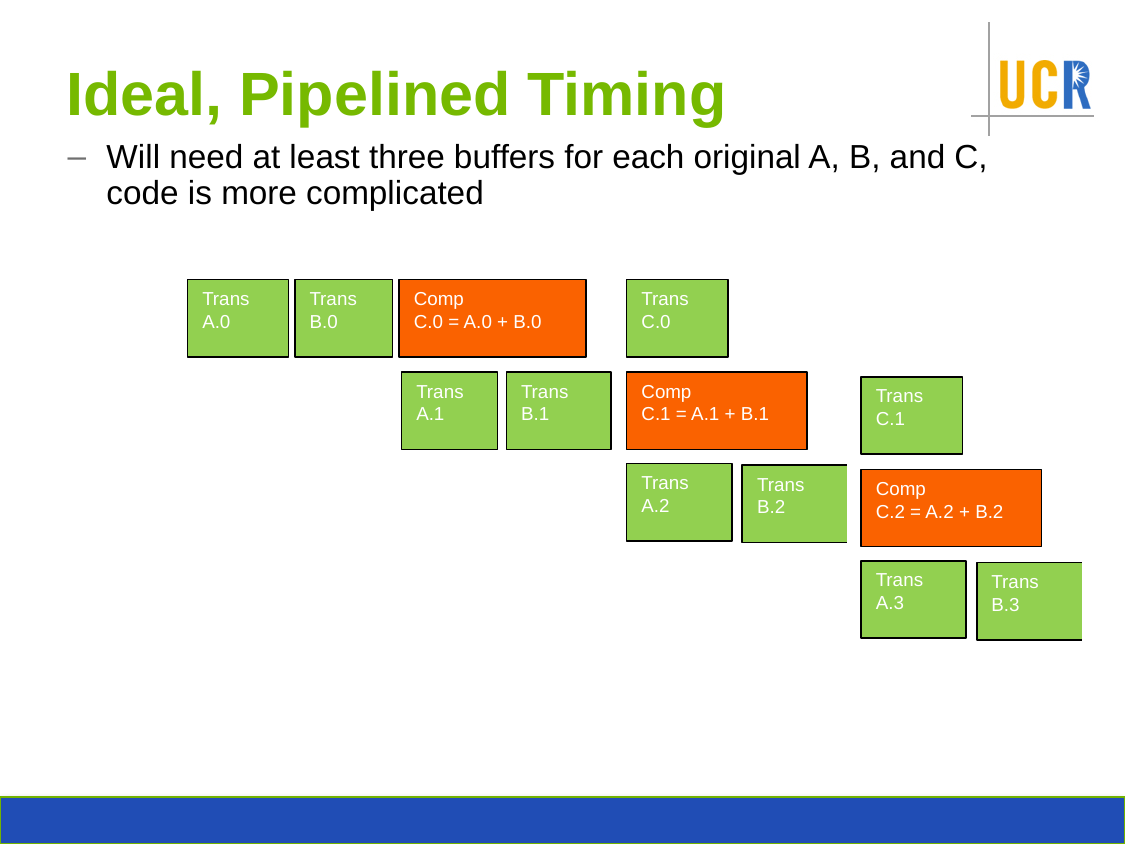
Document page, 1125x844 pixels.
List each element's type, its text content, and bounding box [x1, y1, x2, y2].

text_box Trans B.1 [506, 372, 612, 450]
picture [962, 0, 1125, 147]
text_box Trans A.1 [401, 372, 498, 450]
list Will need at least three buffers for each original A, B, and C, code is more complicated [52, 132, 1073, 794]
text_box [618, 256, 850, 580]
text_box Trans B.0 [294, 279, 393, 357]
text_box Trans A.0 [187, 279, 289, 357]
title Ideal, Pipelined Timing [50, 47, 1075, 137]
text_box Comp C.0 = A.0 + B.0 [399, 279, 587, 357]
text_box [852, 353, 1084, 677]
